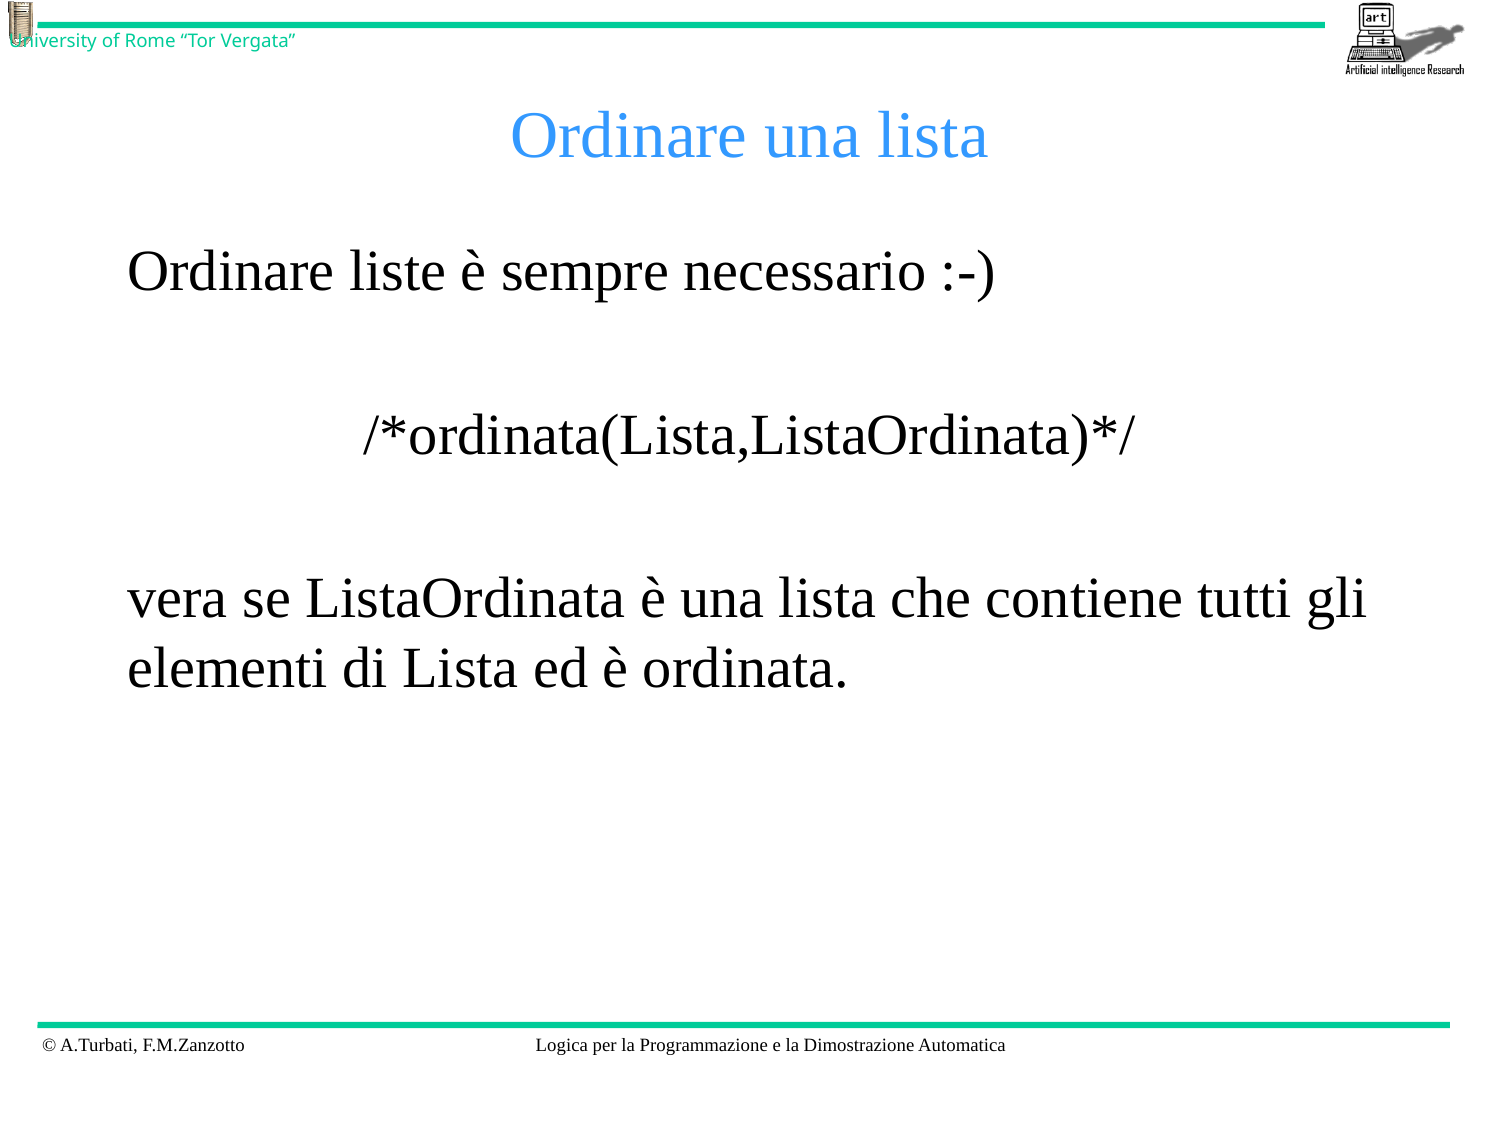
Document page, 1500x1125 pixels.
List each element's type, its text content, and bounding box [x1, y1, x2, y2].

picture [4, 0, 38, 50]
title Ordinare una lista [112, 74, 1388, 188]
picture [1337, 0, 1475, 77]
list Ordinare liste è sempre necessario :-) /*ordinata(Lista,ListaOrdinata)*/ vera se ListaOrdinata è una lista che contiene tutti gli elementi di Lista ed è ordinata. [112, 224, 1388, 1001]
